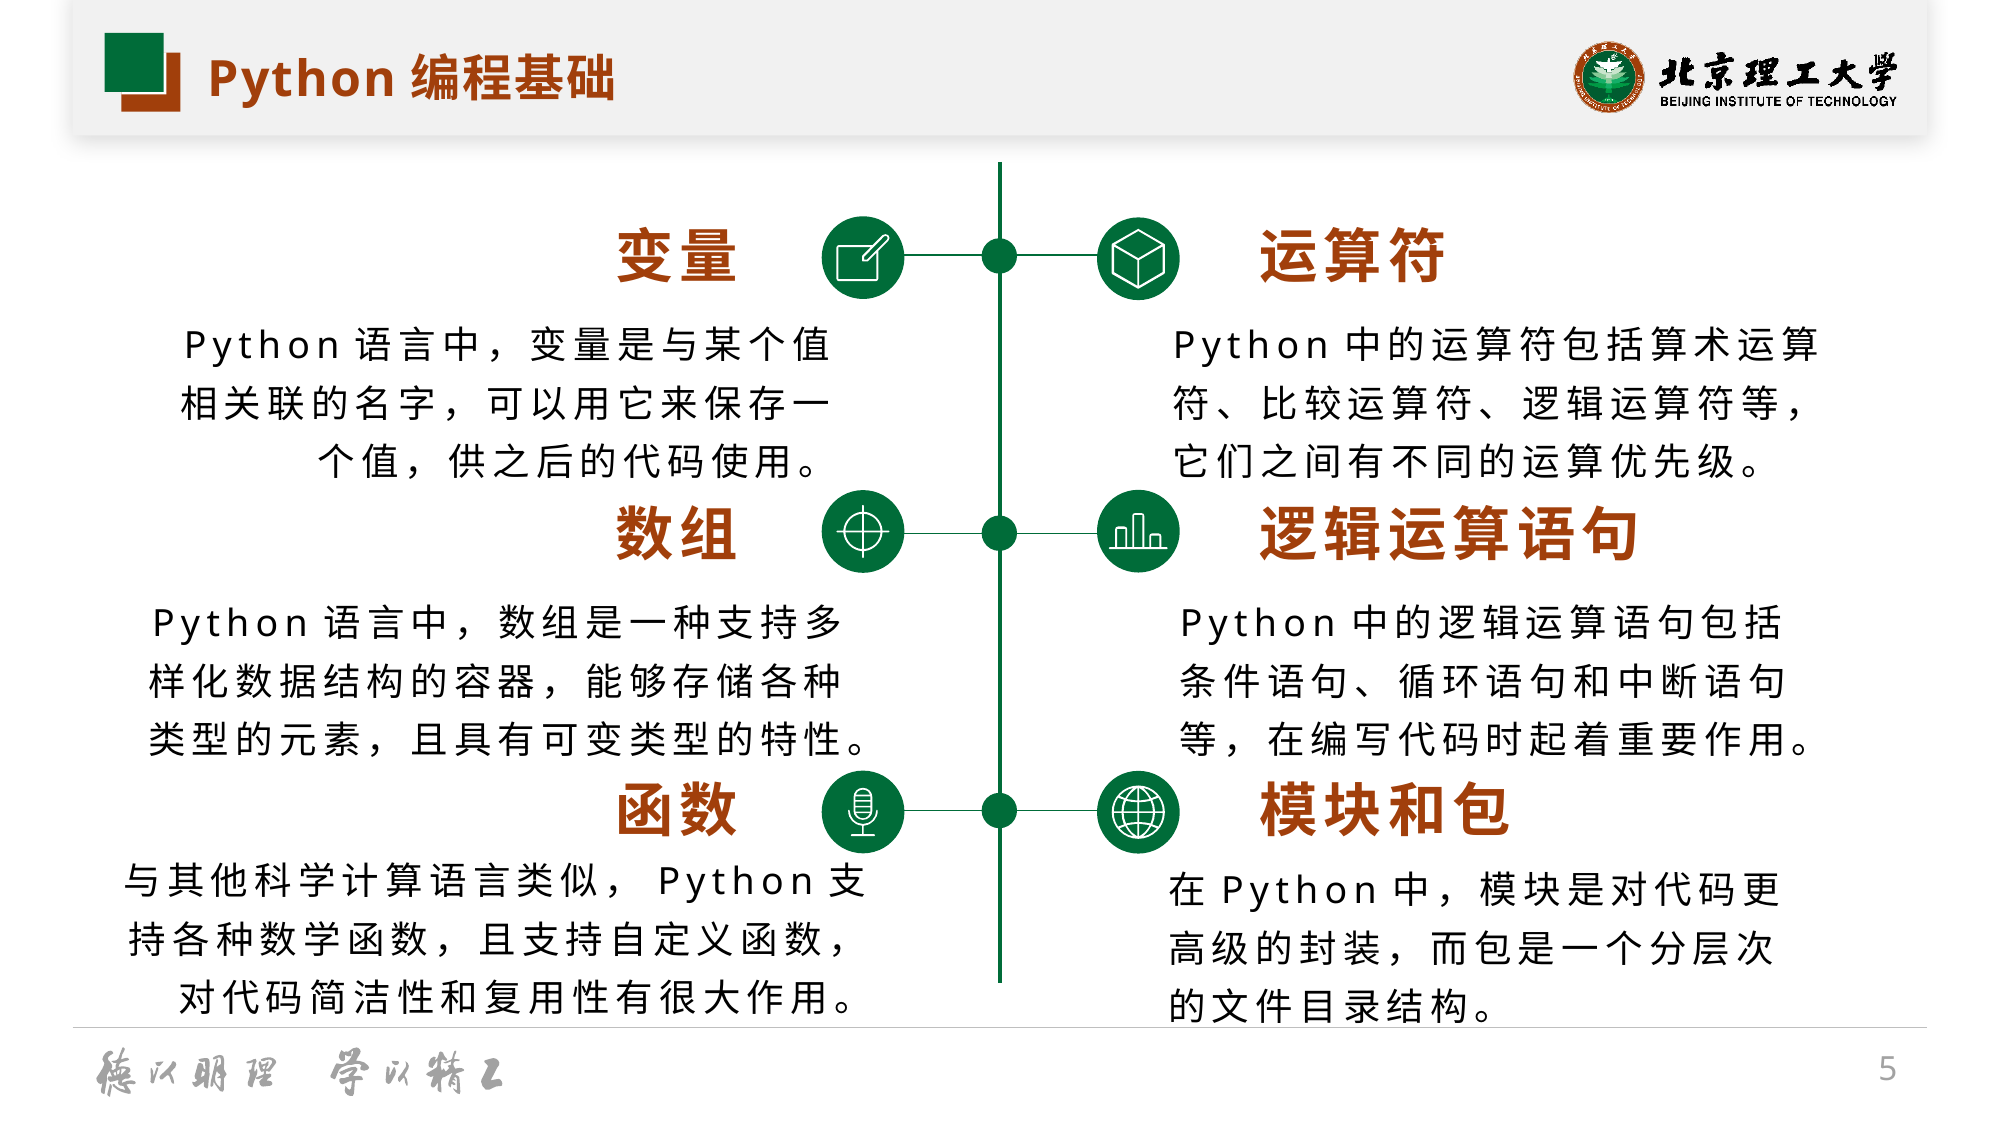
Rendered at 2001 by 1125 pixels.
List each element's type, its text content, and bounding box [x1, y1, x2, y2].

picture [1573, 41, 1897, 113]
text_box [110, 161, 1841, 1125]
title Python编程基础 [192, 45, 1513, 115]
